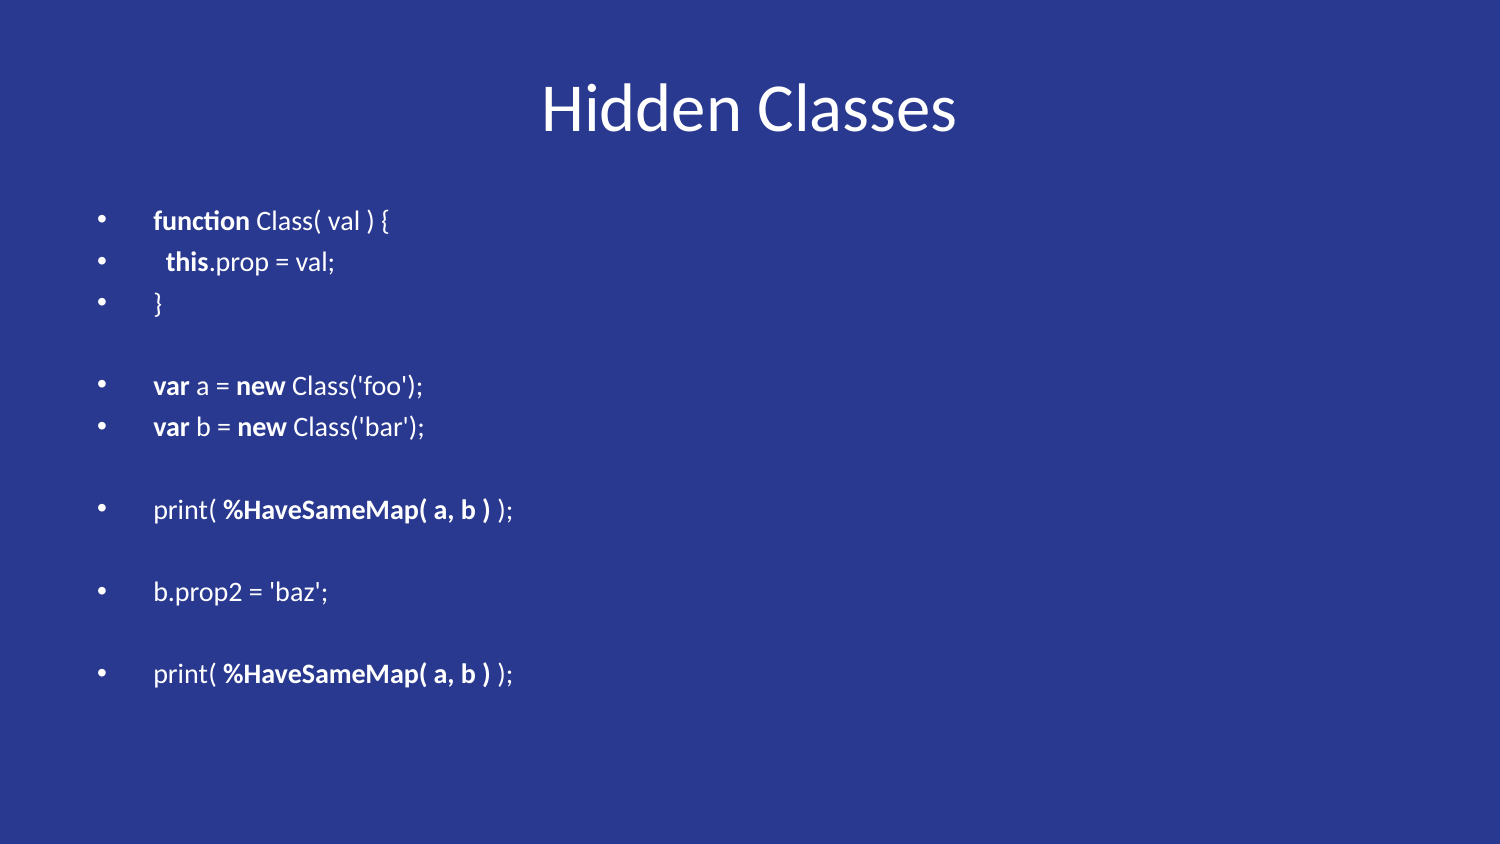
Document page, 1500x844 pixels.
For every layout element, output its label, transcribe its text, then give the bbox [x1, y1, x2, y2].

title Hidden Classes [243, 33, 1257, 175]
list function Class( val ) { this.prop = val; } var a = new Class('foo'); var b = new Class('bar'); print( %HaveSameMap( a, b ) ); b.prop2 = 'baz'; print( %HaveSameMap( a, b ) ); [85, 196, 1415, 754]
